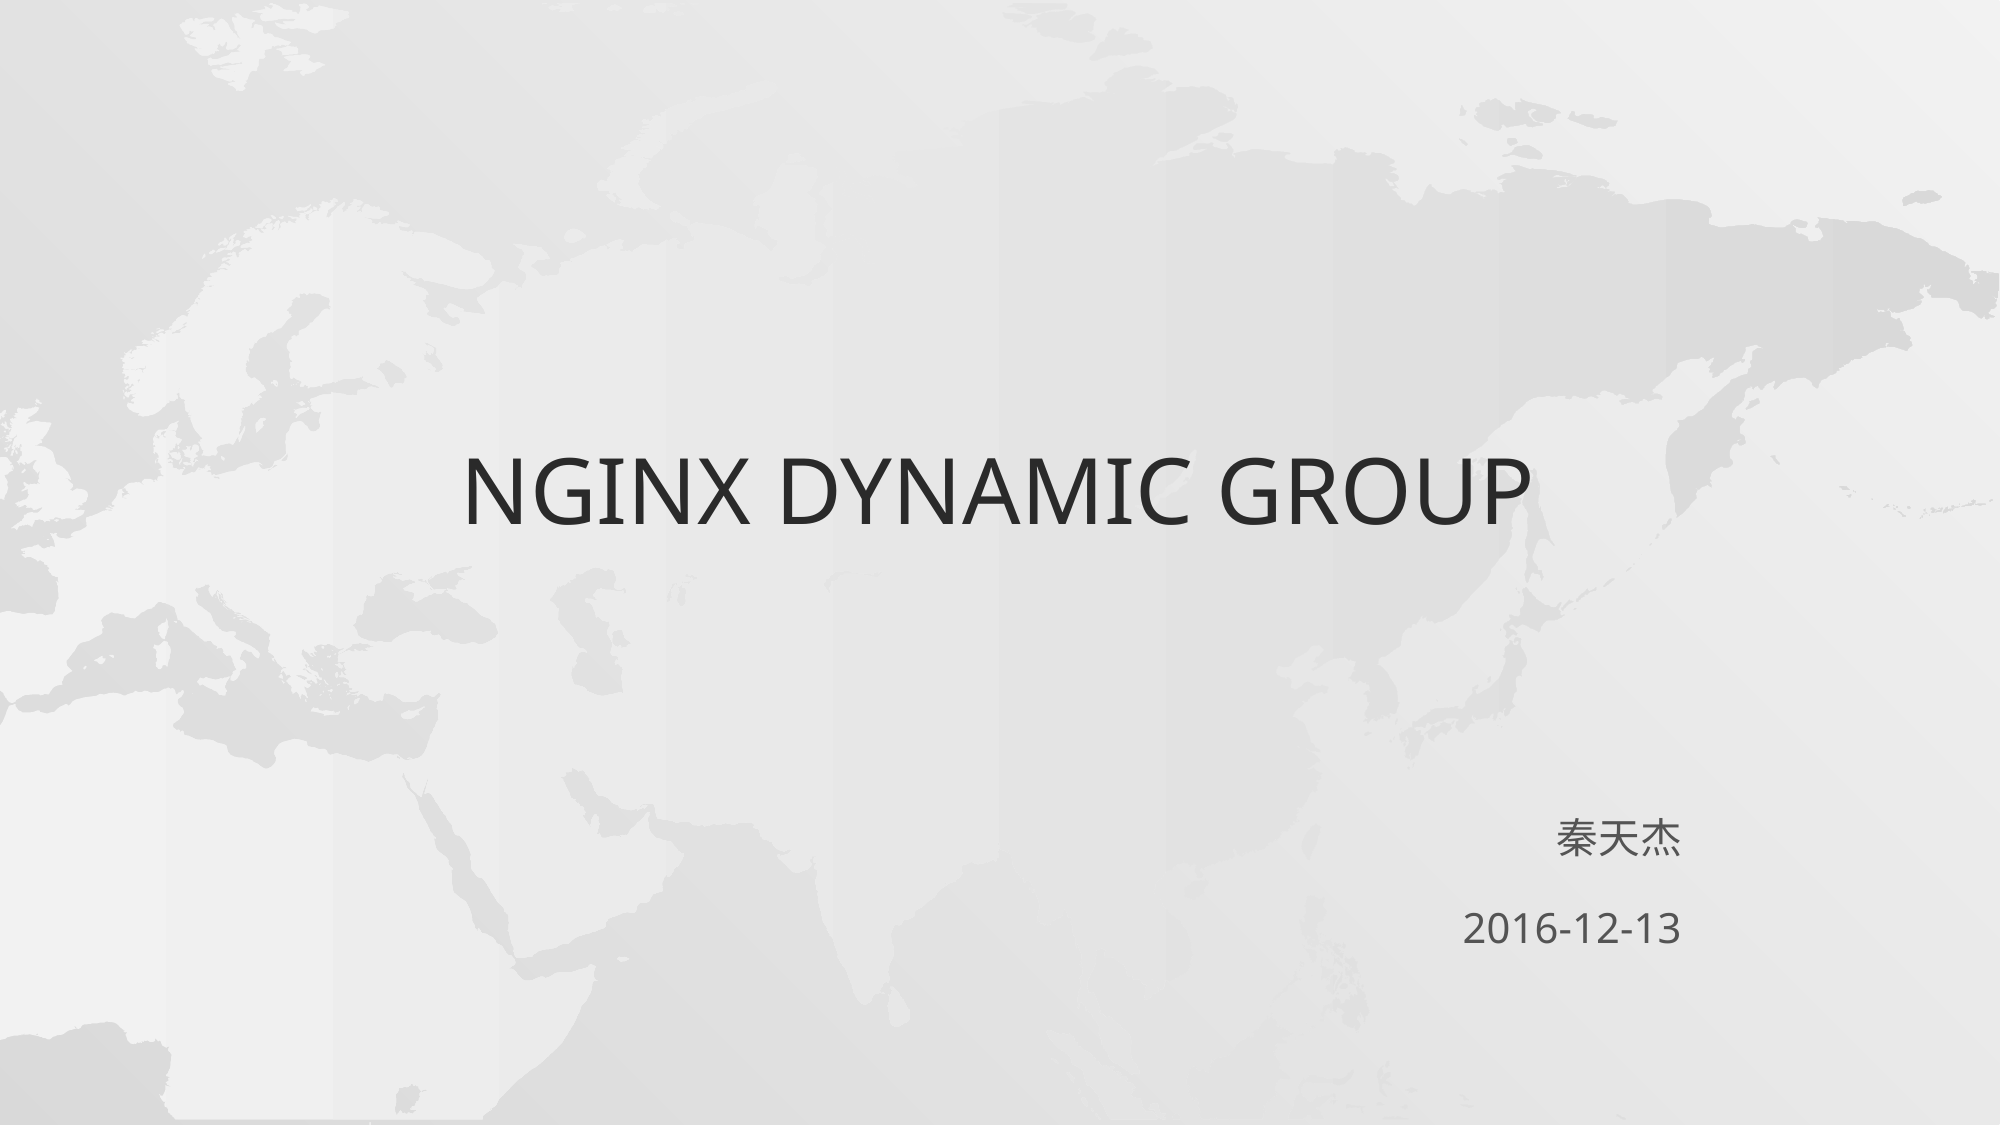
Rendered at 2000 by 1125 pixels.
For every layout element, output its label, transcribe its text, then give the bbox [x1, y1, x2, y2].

title Nginx dynamic group [198, 278, 1799, 552]
subtitle 秦天杰 2016-12-13 [409, 810, 1697, 998]
